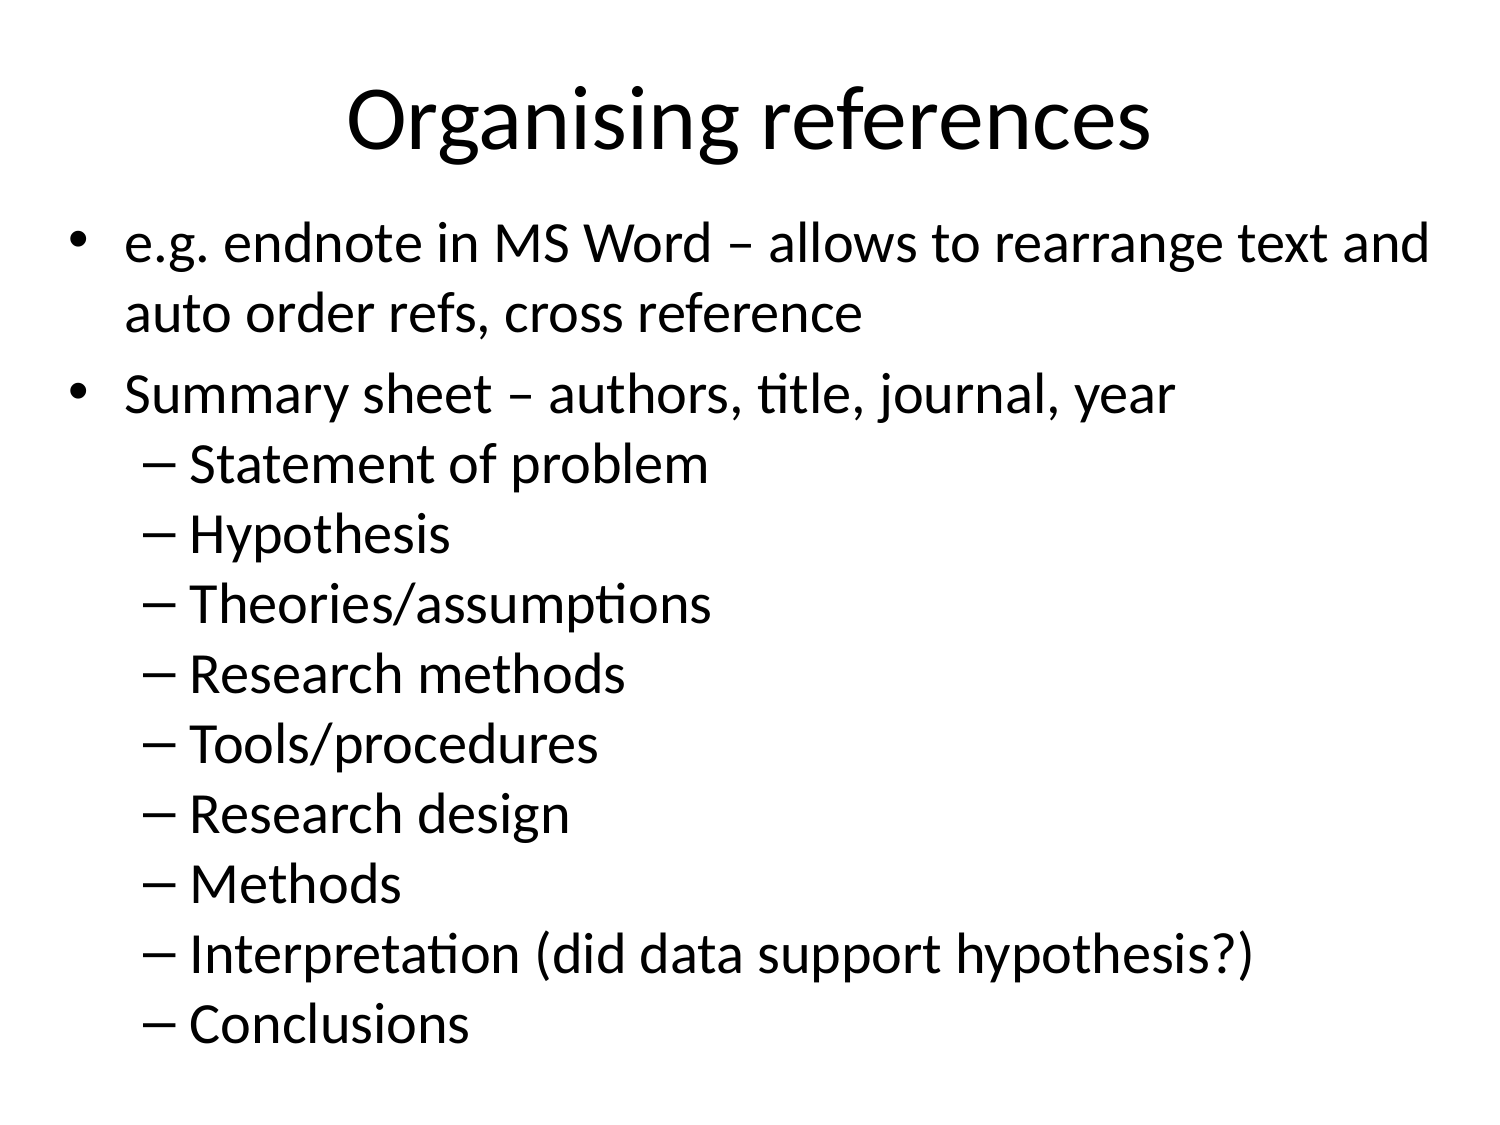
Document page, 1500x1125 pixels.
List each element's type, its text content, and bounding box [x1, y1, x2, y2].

list e.g. endnote in MS Word – allows to rearrange text and auto order refs, cross reference Summary sheet – authors, title, journal, year Statement of problem Hypothesis Theories/assumptions Research methods Tools/procedures Research design Methods Interpretation (did data support hypothesis?) Conclusions [53, 196, 1471, 939]
title Organising references [75, 19, 1425, 196]
